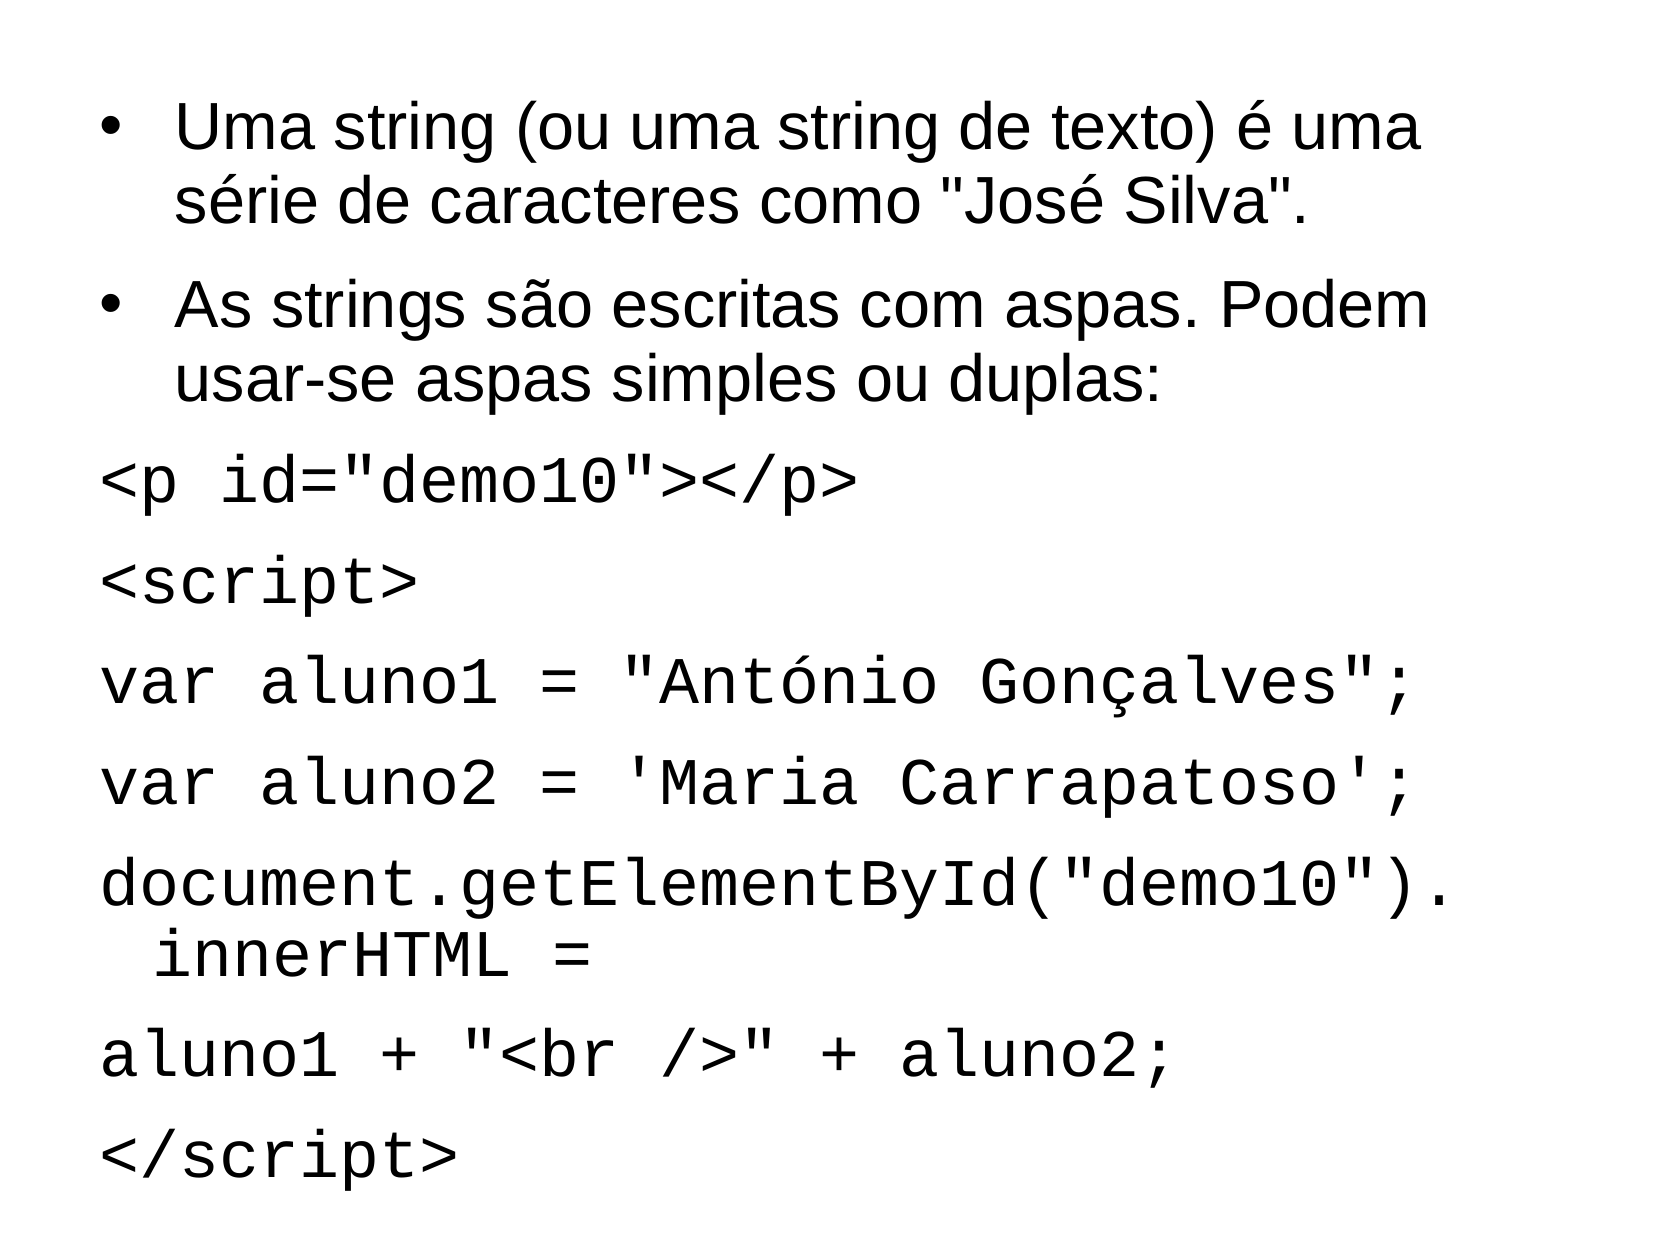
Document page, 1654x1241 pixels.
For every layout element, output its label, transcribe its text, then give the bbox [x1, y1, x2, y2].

text_box Uma string (ou uma string de texto) é uma série de caracteres como "José Silva". As strings são escritas com aspas. Podem usar-se aspas simples ou duplas: <p id="demo10"></p> <script> var aluno1 = "António Gonçalves"; var aluno2 = 'Maria Carrapatoso'; document.getElementById("demo10"). innerHTML = aluno1 + "<br />" + aluno2; </script> [82, 85, 1571, 1225]
